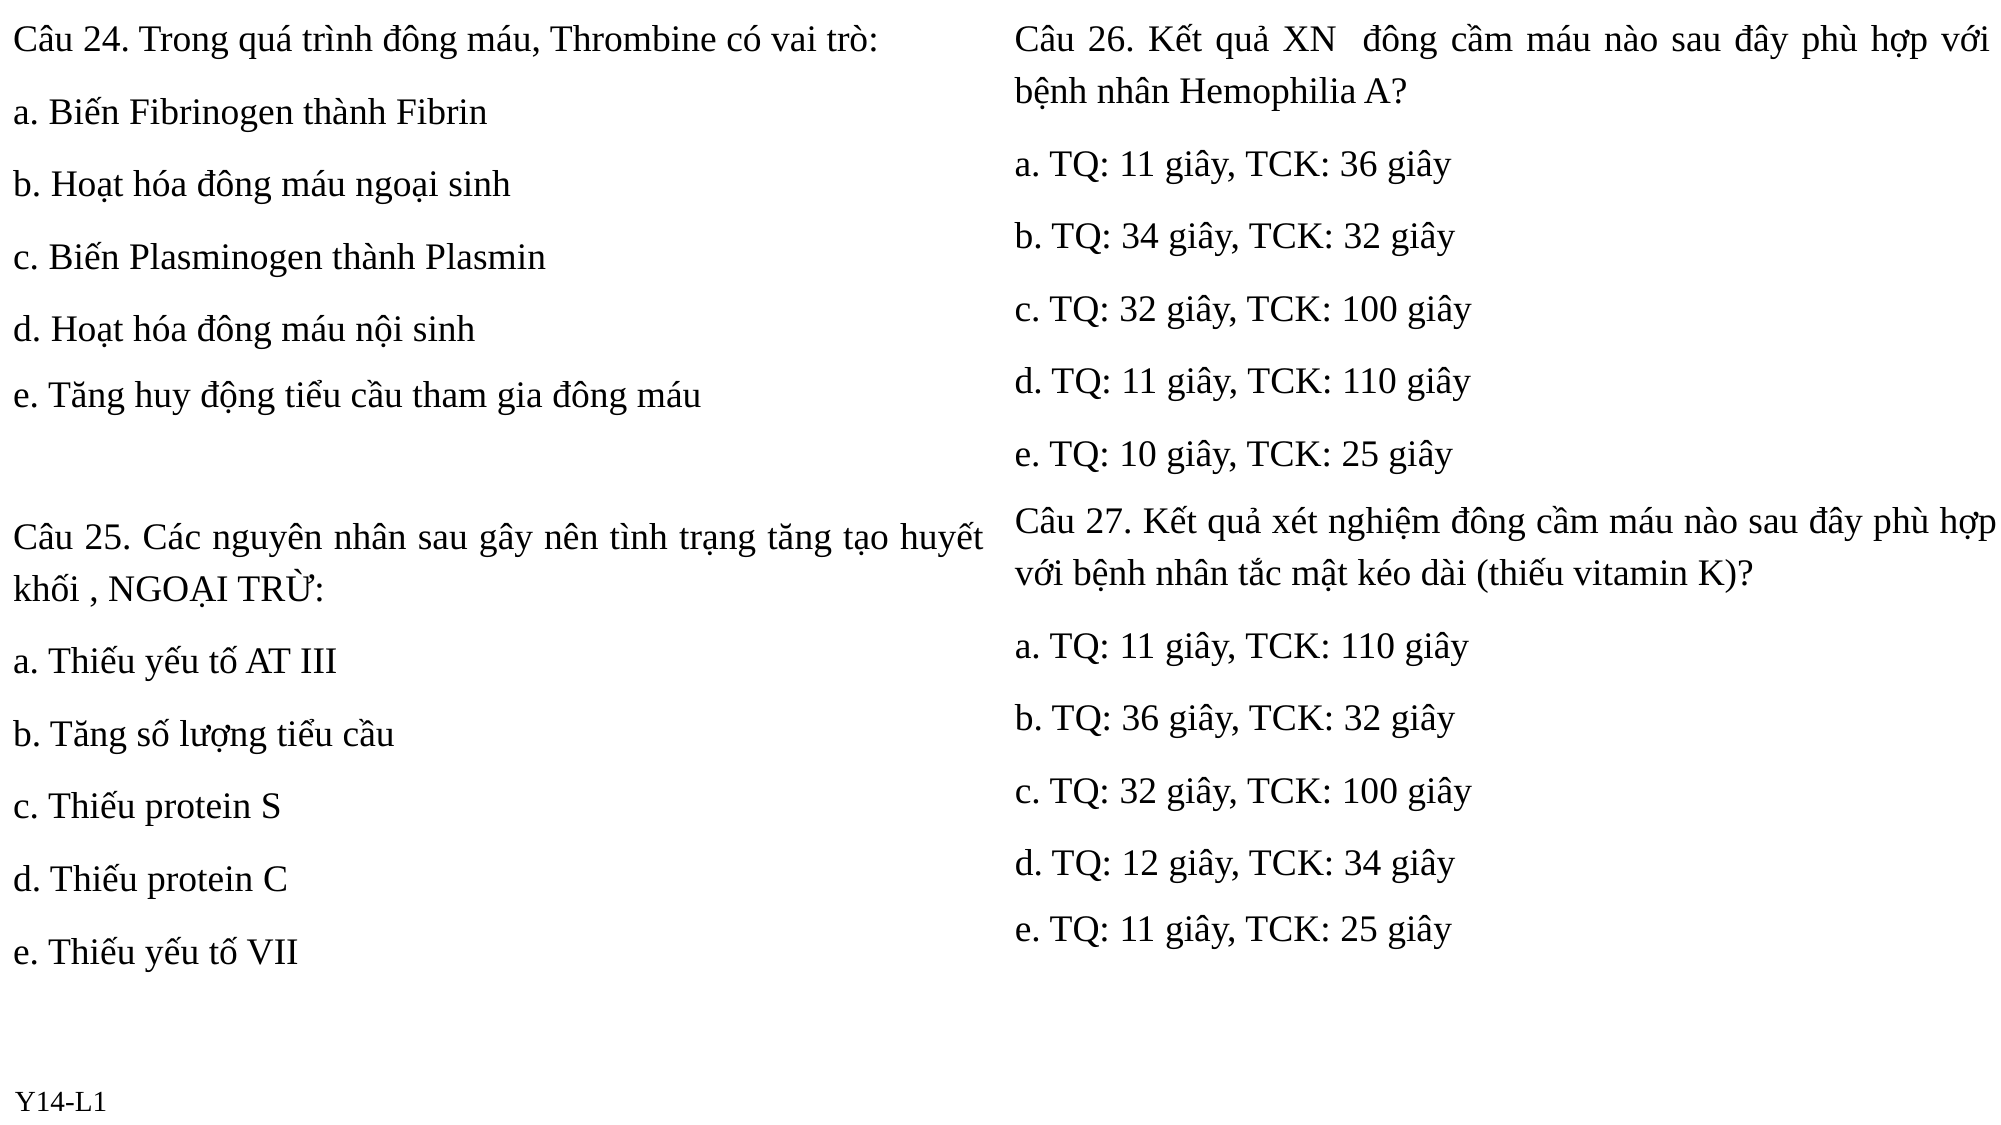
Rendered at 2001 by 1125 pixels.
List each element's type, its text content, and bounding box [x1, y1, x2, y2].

text_box Y14-L1 [0, 1074, 882, 1125]
text_box Câu 27. Kết quả xét nghiệm đông cầm máu nào sau đây phù hợp với bệnh nhân tắc mật kéo dài (thiếu vitamin K)? a. TQ: 11 giây, TCK: 110 giây b. TQ: 36 giây, TCK: 32 giây c. TQ: 32 giây, TCK: 100 giây d. TQ: 12 giây, TCK: 34 giây e. TQ: 11 giây, TCK: 25 giây [999, 482, 2000, 957]
text_box Câu 24. Trong quá trình đông máu, Thrombine có vai trò: a. Biến Fibrinogen thành Fibrin b. Hoạt hóa đông máu ngoại sinh c. Biến Plasminogen thành Plasmin d. Hoạt hóa đông máu nội sinh e. Tăng huy động tiểu cầu tham gia đông máu Câu 25. Các nguyên nhân sau gây nên tình trạng tăng tạo huyết khối , NGOẠI TRỪ: a. Thiếu yếu tố AT III b. Tăng số lượng tiểu cầu c. Thiếu protein S d. Thiếu protein C e. Thiếu yếu tố VII [0, 0, 1000, 1045]
text_box Câu 26. Kết quả XN đông cầm máu nào sau đây phù hợp với bệnh nhân Hemophilia A? a. TQ: 11 giây, TCK: 36 giây b. TQ: 34 giây, TCK: 32 giây c. TQ: 32 giây, TCK: 100 giây d. TQ: 11 giây, TCK: 110 giây e. TQ: 10 giây, TCK: 25 giây [999, 0, 2000, 482]
